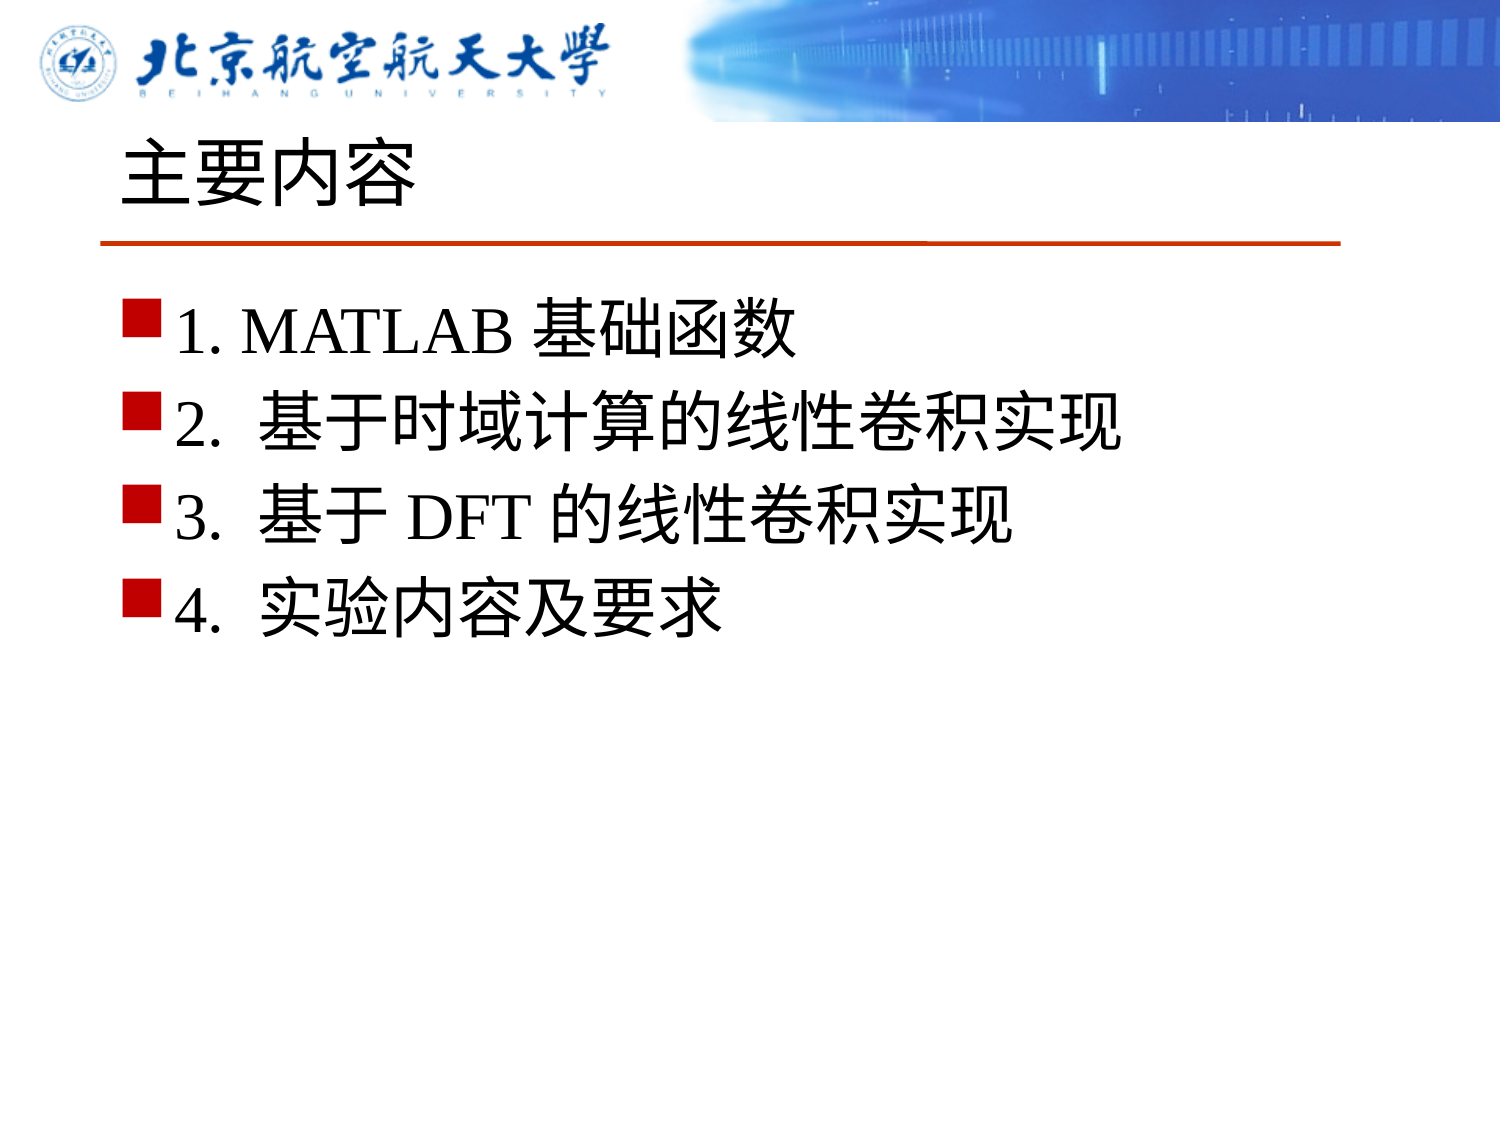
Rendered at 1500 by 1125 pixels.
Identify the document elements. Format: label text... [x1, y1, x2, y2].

list 1. MATLAB基础函数 2. 基于时域计算的线性卷积实现 3. 基于DFT的线性卷积实现 4. 实验内容及要求 [103, 278, 1397, 1014]
picture [35, 23, 620, 102]
picture [674, 0, 1500, 122]
title 主要内容 [104, 117, 1398, 258]
